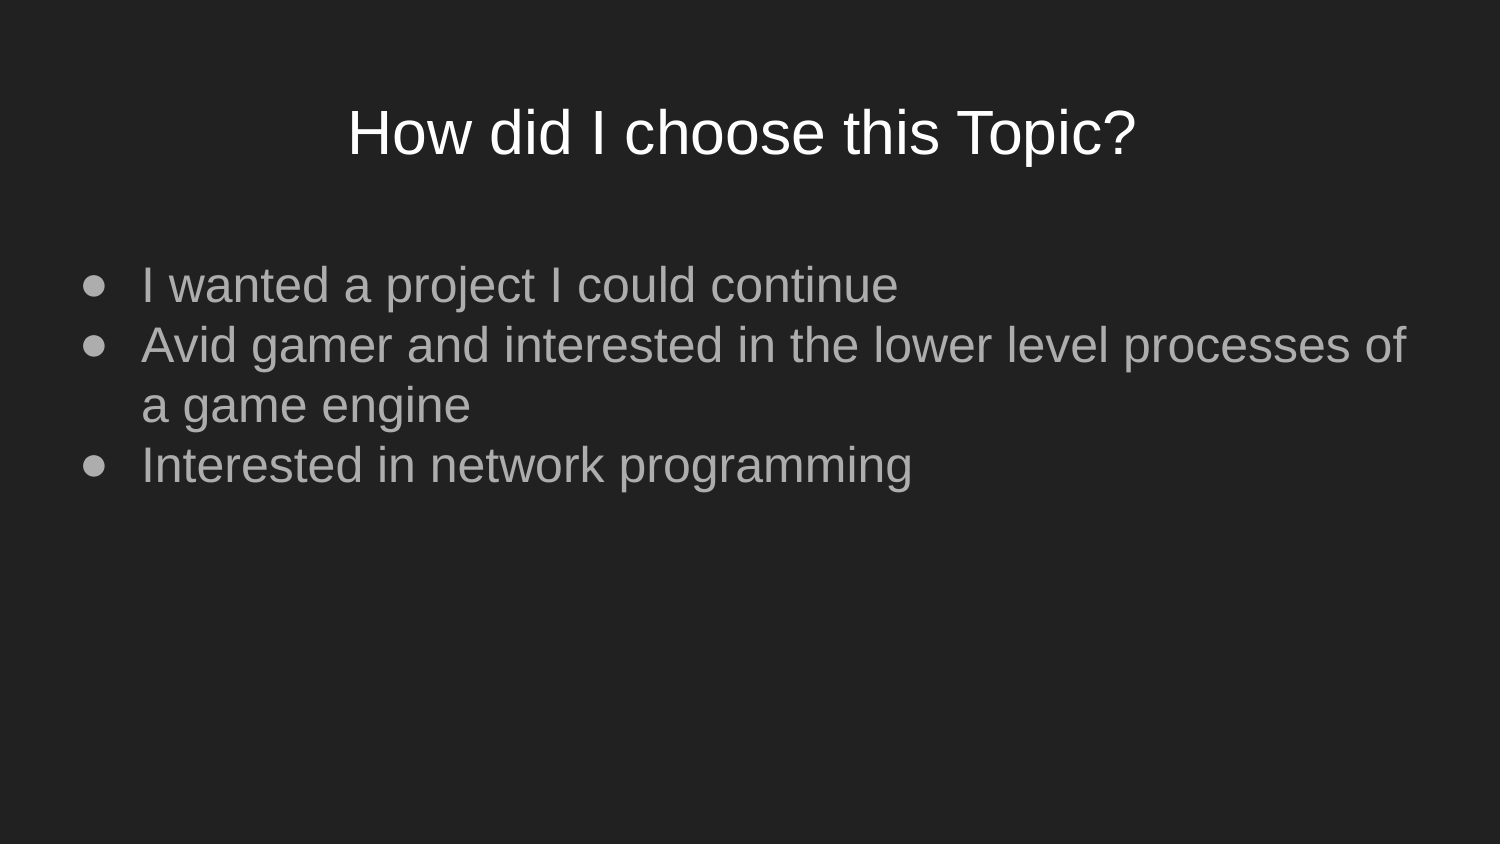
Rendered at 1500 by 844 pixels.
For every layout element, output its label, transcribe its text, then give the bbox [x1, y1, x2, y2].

subtitle I wanted a project I could continue Avid gamer and interested in the lower level processes of a game engine Interested in network programming [51, 237, 1449, 595]
title How did I choose this Topic? [44, 0, 1442, 182]
